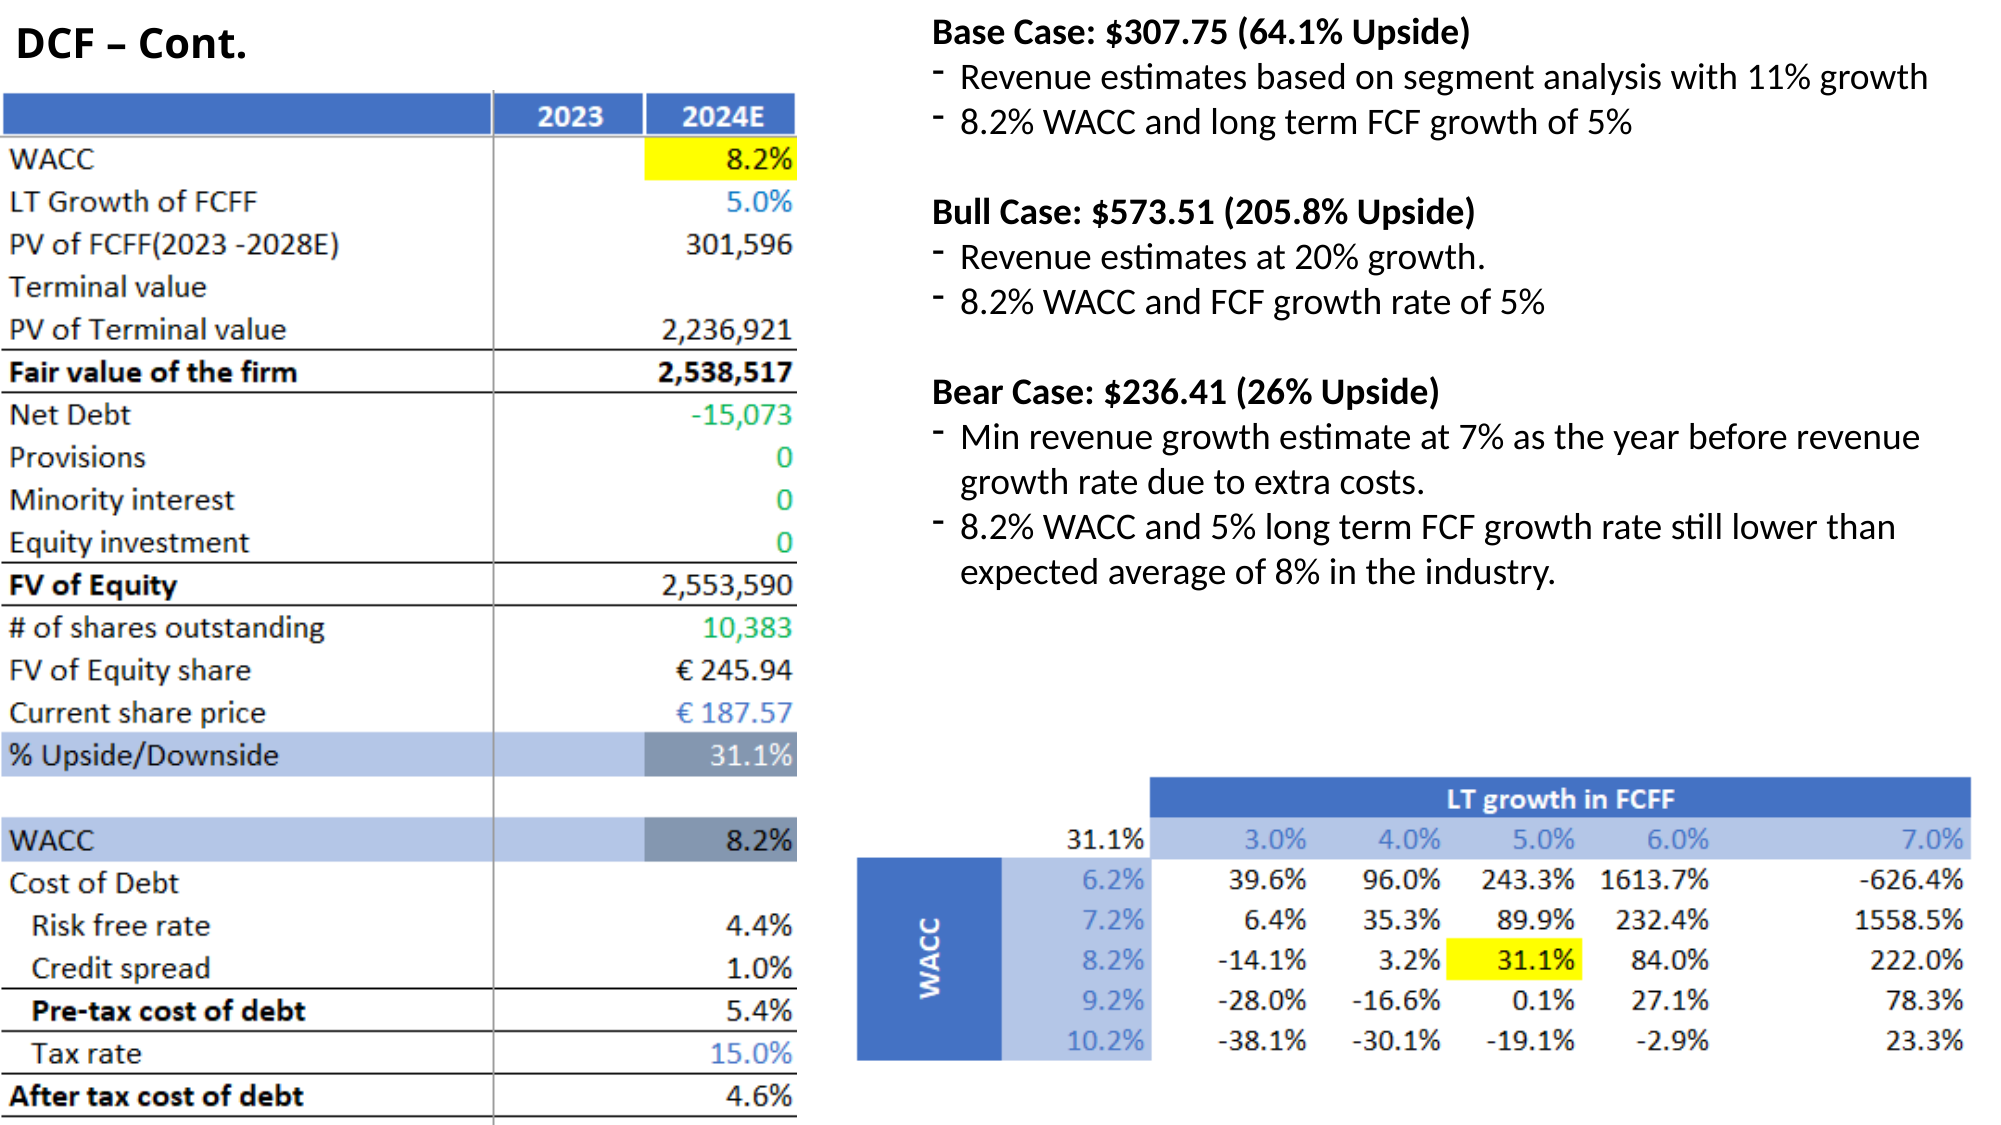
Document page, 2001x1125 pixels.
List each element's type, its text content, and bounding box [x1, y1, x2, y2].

title DCF – Cont. [0, 0, 373, 90]
picture [847, 774, 1987, 1068]
text_box Base Case: $307.75 (64.1% Upside) Revenue estimates based on segment analysis with 11% growth 8.2% WACC and long term FCF growth of 5% Bull Case: $573.51 (205.8% Upside) Revenue estimates at 20% growth. 8.2% WACC and FCF growth rate of 5% Bear Case: $236.41 (26% Upside) Min revenue growth estimate at 7% as the year before revenue growth rate due to extra costs. 8.2% WACC and 5% long term FCF growth rate still lower than expected average of 8% in the industry. [917, 0, 2000, 650]
picture [0, 90, 797, 1125]
